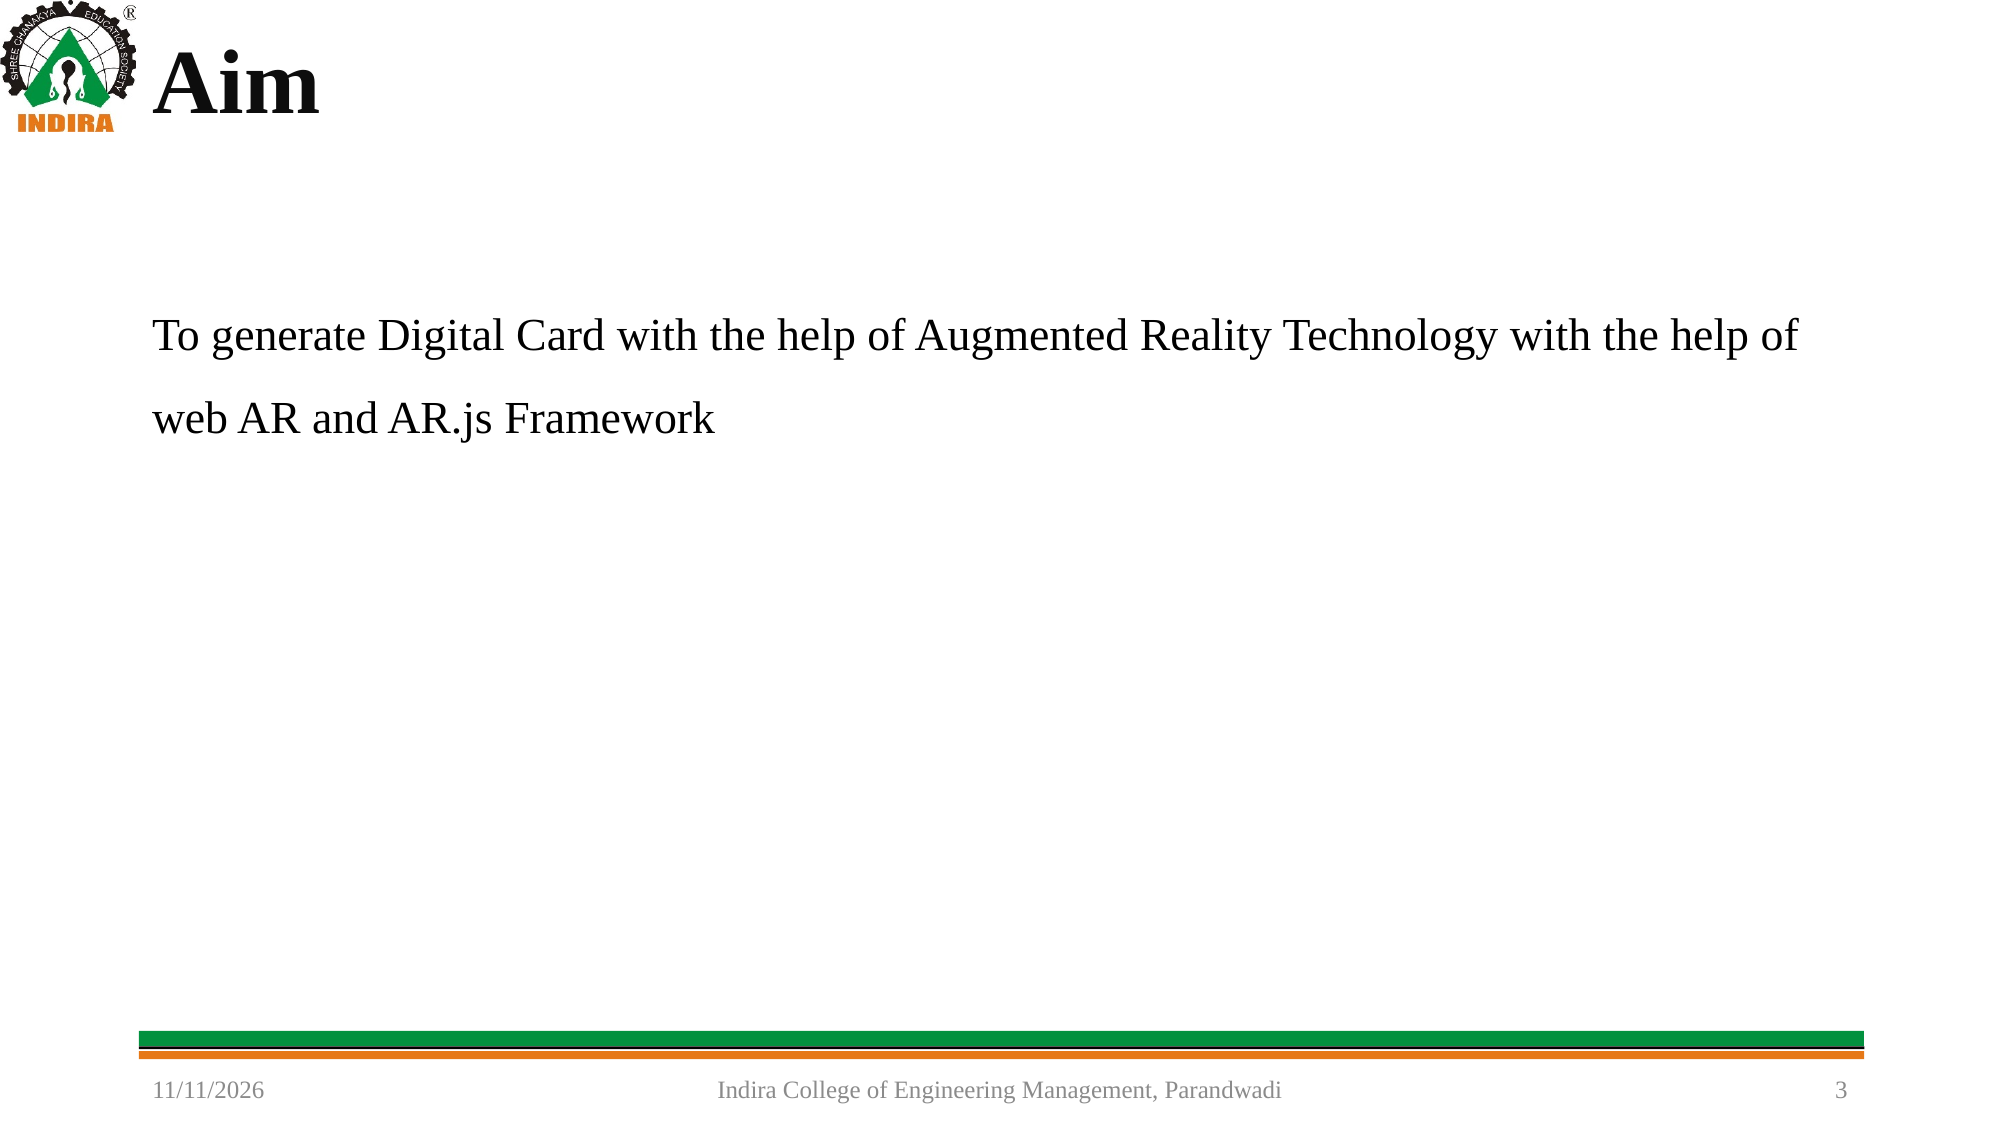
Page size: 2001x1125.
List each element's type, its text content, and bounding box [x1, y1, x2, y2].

footer Indira College of Engineering Management, Parandwadi [662, 1058, 1338, 1119]
picture [0, 0, 139, 132]
slide_number 3 [1412, 1058, 1863, 1119]
text_box To generate Digital Card with the help of Augmented Reality Technology with the help of web AR and AR.js Framework [137, 269, 1863, 450]
title Aim [136, 5, 1864, 164]
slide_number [137, 1058, 588, 1119]
